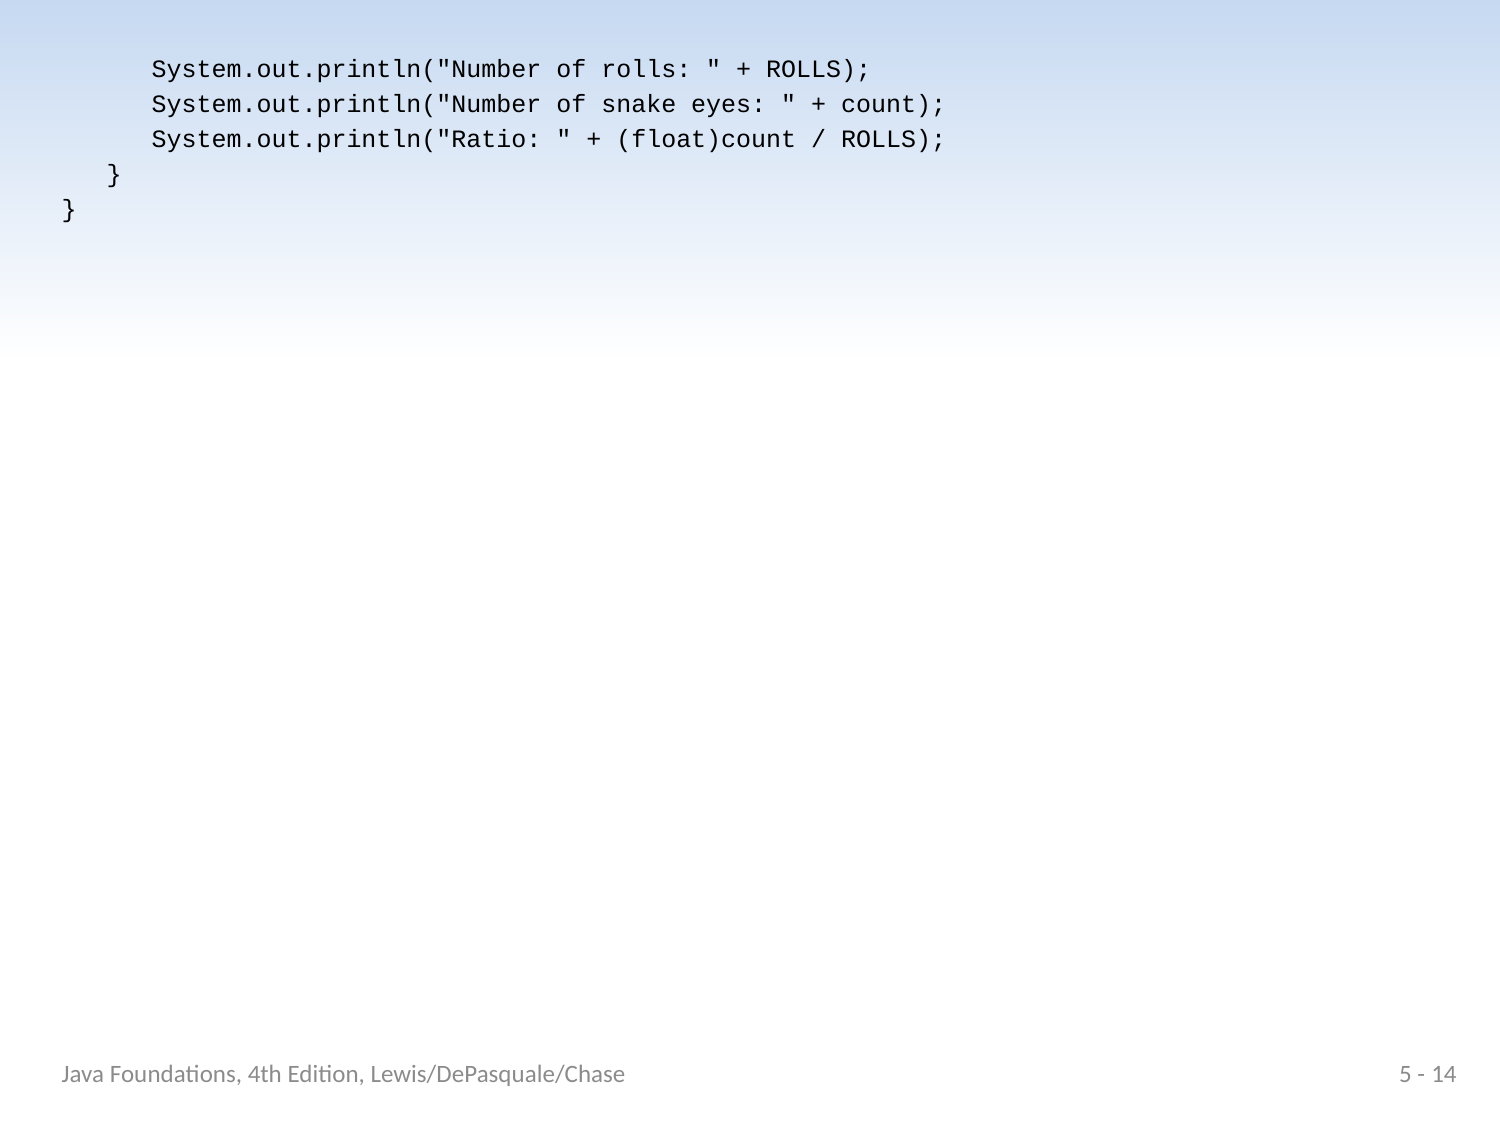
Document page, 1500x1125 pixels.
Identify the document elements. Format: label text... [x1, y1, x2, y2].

slide_number 5 - 14 [1121, 1042, 1472, 1103]
list System.out.println("Number of rolls: " + ROLLS); System.out.println("Number of snake eyes: " + count); System.out.println("Ratio: " + (float)count / ROLLS); } } [46, 45, 1473, 1043]
footer Java Foundations, 4th Edition, Lewis/DePasquale/Chase [46, 1042, 1121, 1103]
